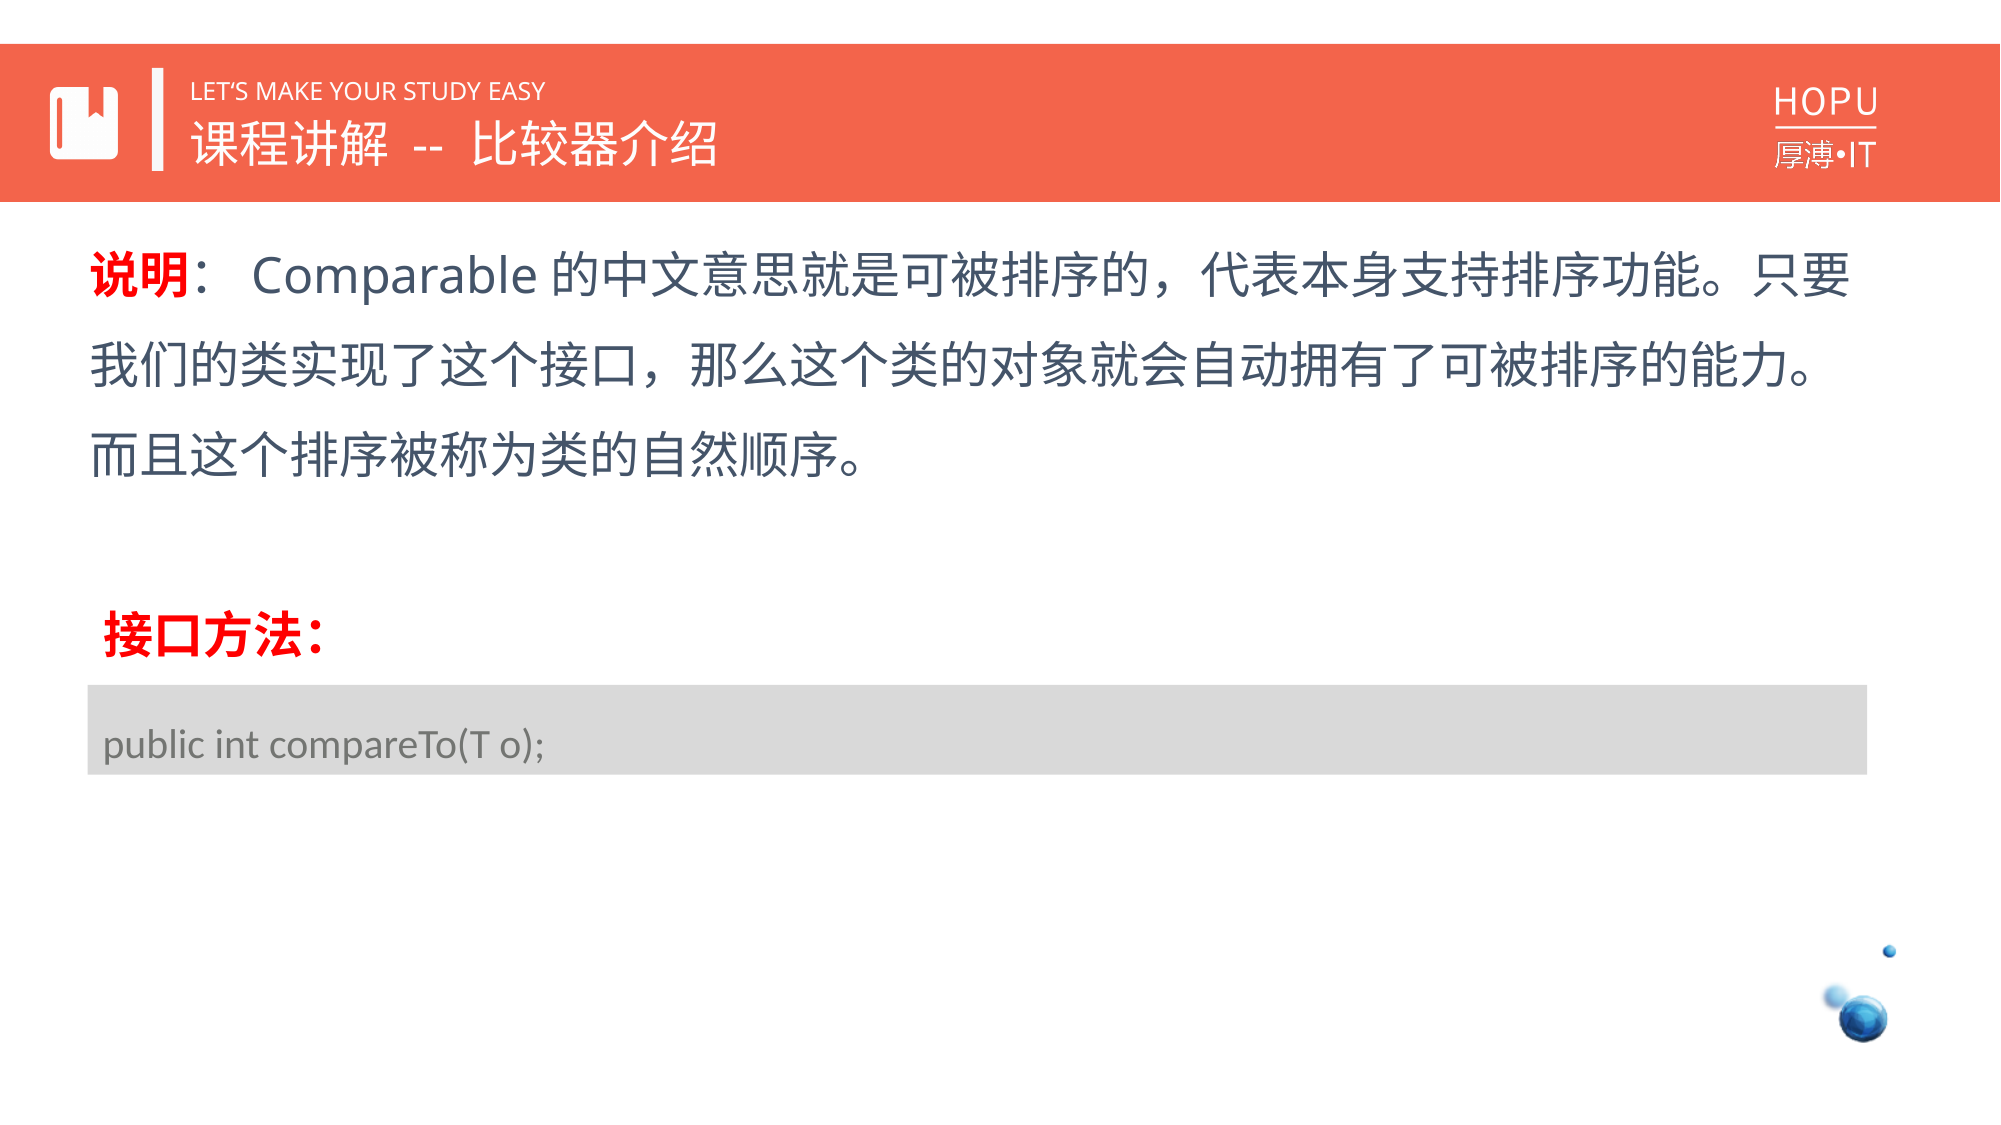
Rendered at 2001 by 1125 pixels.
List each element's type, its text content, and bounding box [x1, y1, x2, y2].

picture [1773, 75, 1878, 181]
picture [1773, 920, 1984, 1083]
text_box 接口方法： [88, 596, 369, 671]
text_box 说明：Comparable的中文意思就是可被排序的，代表本身支持排序功能。只要我们的类实现了这个接口，那么这个类的对象就会自动拥有了可被排序的能力。而且这个排序被称为类的自然顺序。 [74, 206, 1880, 491]
text_box public int compareTo(T o); [87, 684, 1868, 775]
picture [0, 0, 316, 253]
text_box [316, 43, 2000, 203]
text_box LET‘S MAKE YOUR STUDY EASY [316, 67, 893, 113]
text_box 课程讲解 -- 比较器介绍 [316, 117, 1326, 180]
